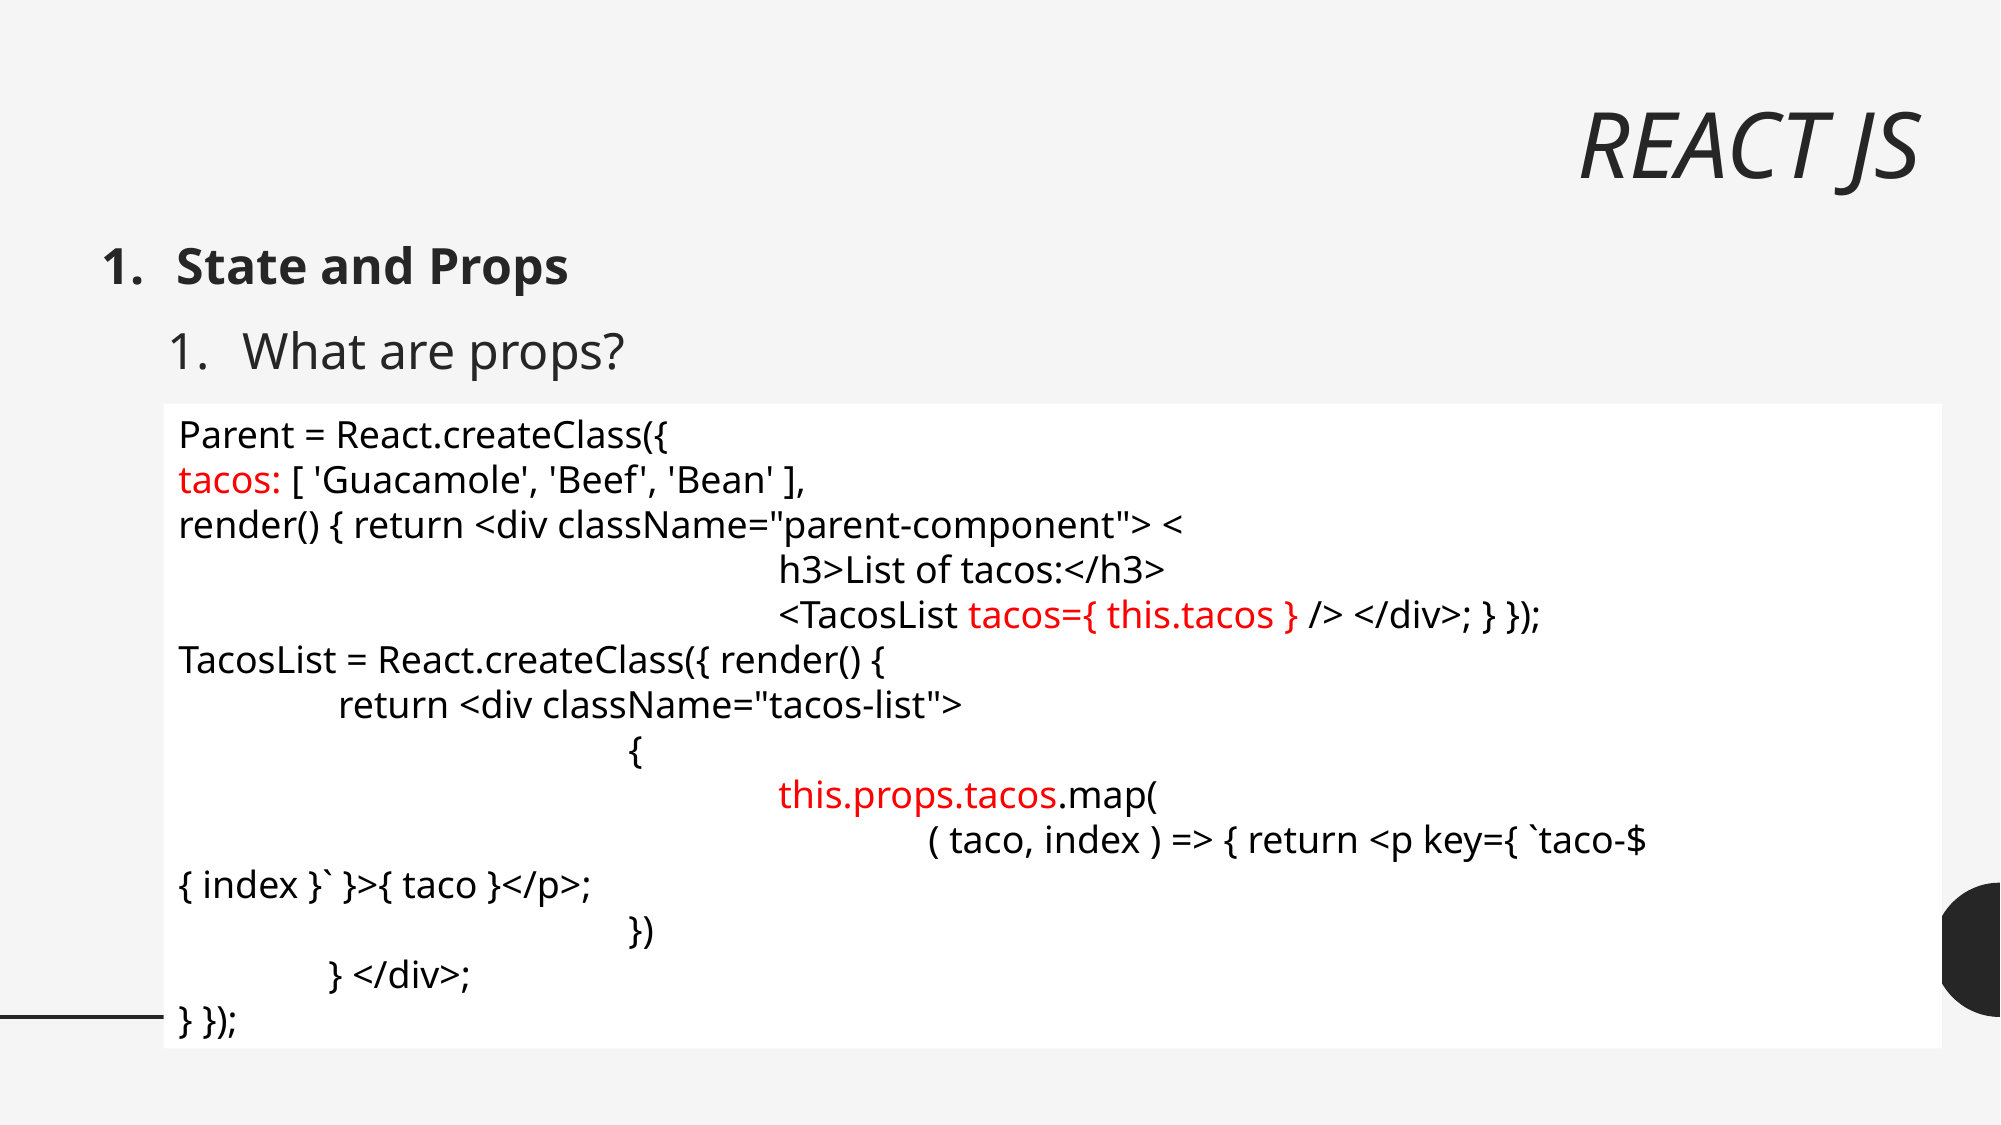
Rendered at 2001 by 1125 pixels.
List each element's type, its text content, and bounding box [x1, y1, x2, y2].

text_box Parent = React.createClass({ tacos: [ 'Guacamole', 'Beef', 'Bean' ], render() { return <div className="parent-component"> < h3>List of tacos:</h3> <TacosList tacos={ this.tacos } /> </div>; } }); TacosList = React.createClass({ render() { return <div className="tacos-list"> { this.props.tacos.map( ( taco, index ) => { return <p key={ `taco-${ index }` }>{ taco }</p>; }) } </div>; } }); [163, 403, 1942, 1049]
list State and Props What are props? [86, 219, 1888, 908]
title REACT JS [125, 91, 1937, 232]
